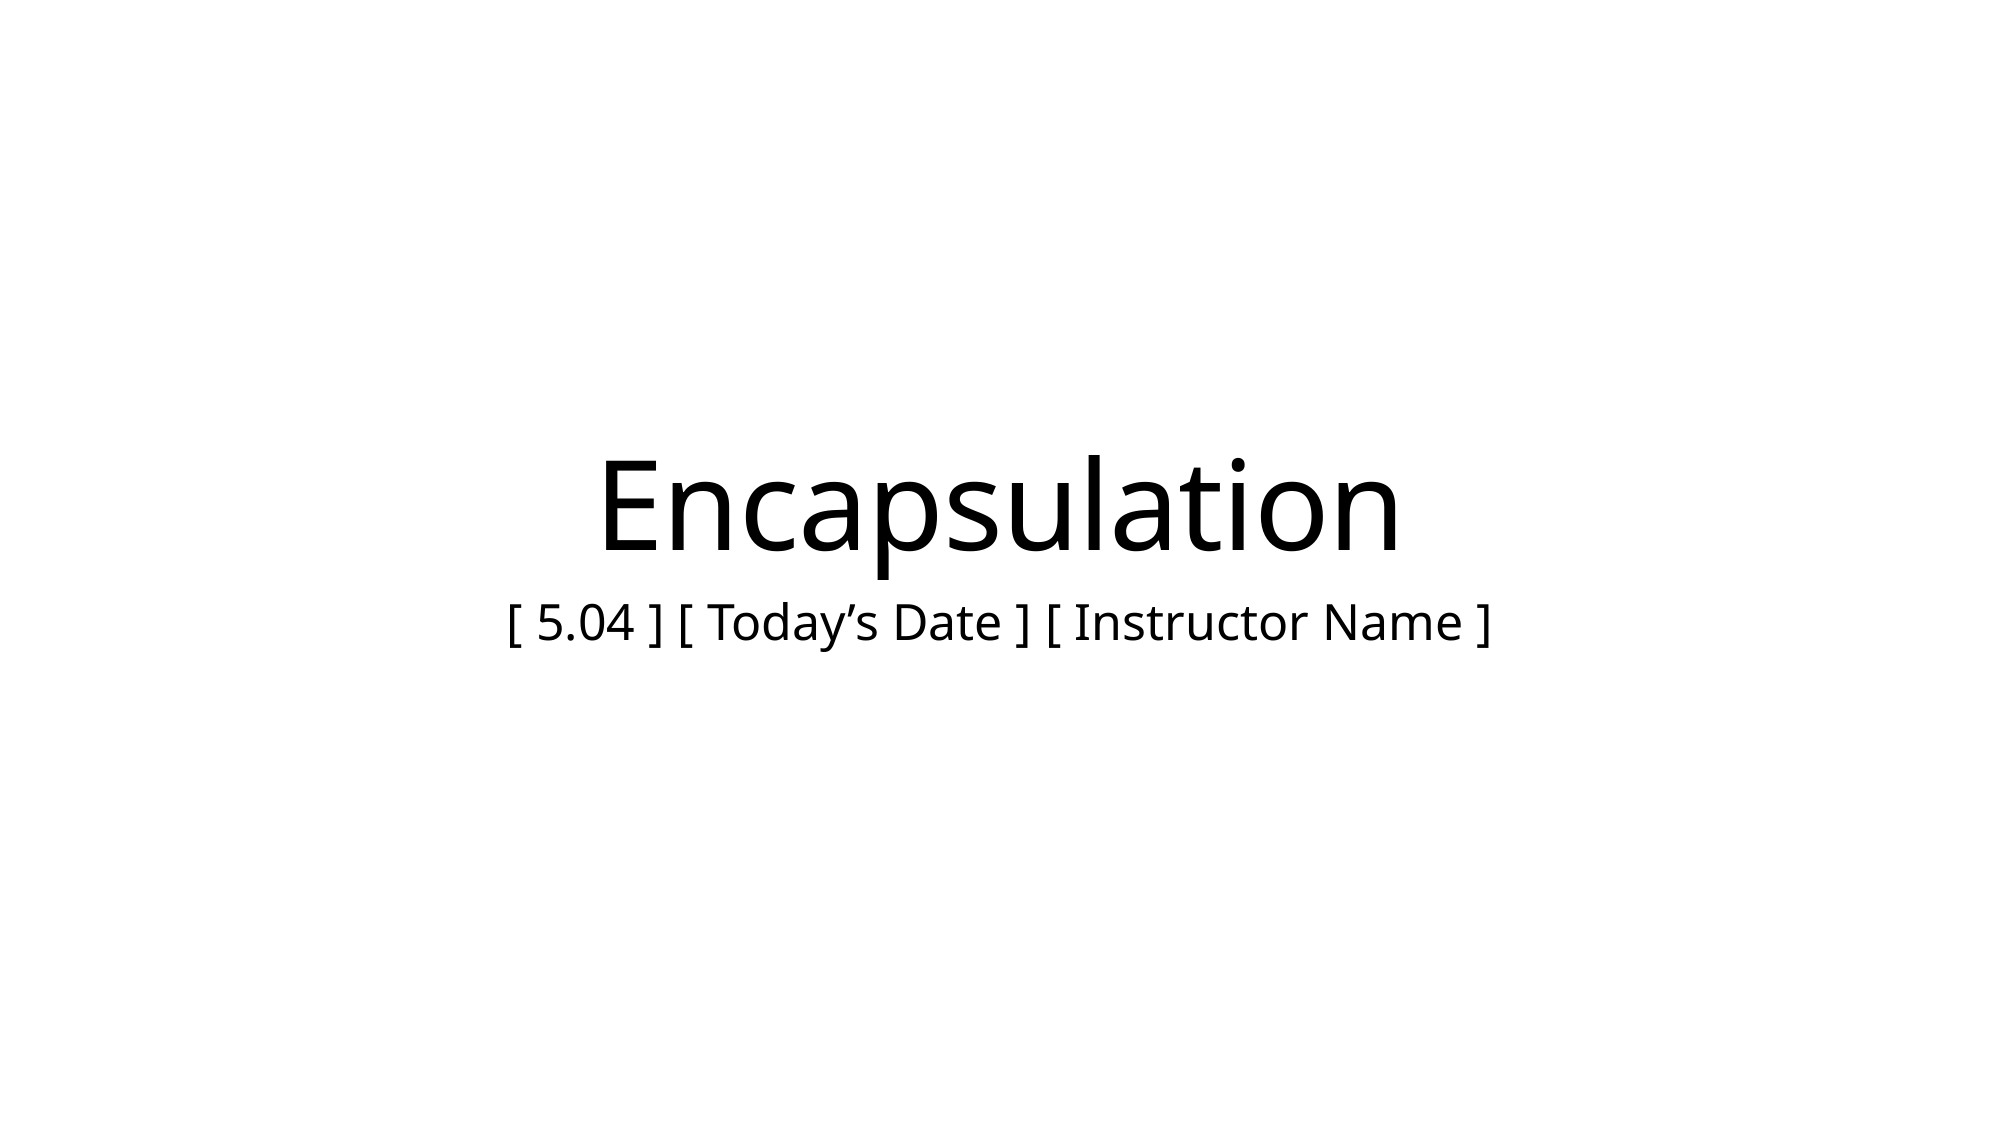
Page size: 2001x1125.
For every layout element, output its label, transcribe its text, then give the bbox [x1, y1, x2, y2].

subtitle [ 5.04 ] [ Today’s Date ] [ Instructor Name ] [249, 590, 1750, 863]
title Encapsulation [211, 184, 1789, 576]
